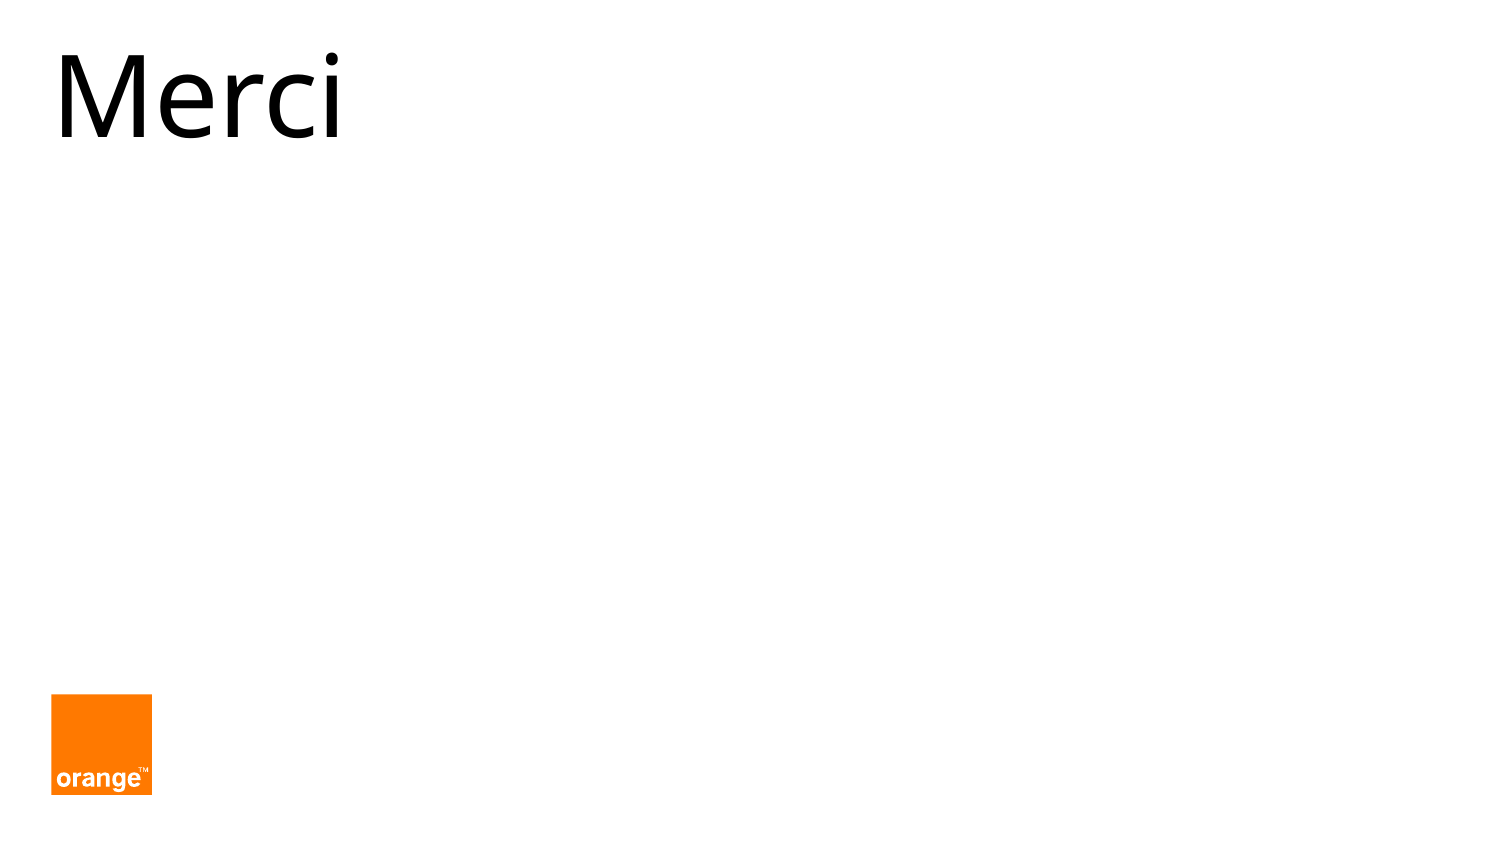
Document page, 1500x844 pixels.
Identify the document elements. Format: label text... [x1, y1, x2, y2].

title Merci [51, 43, 844, 422]
